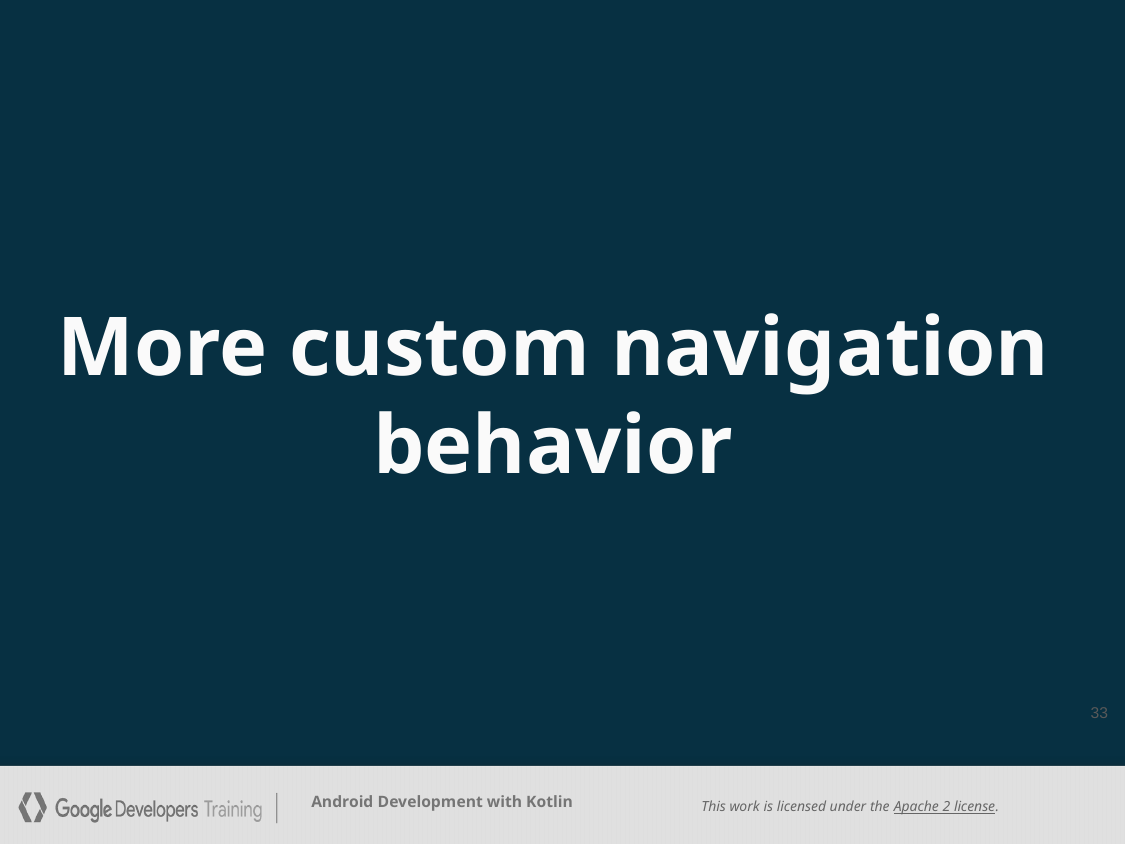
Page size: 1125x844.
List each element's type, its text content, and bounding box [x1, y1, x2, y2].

slide_number 33 [1051, 688, 1120, 737]
picture [0, 0, 1125, 844]
title More custom navigation behavior [29, 105, 1078, 679]
